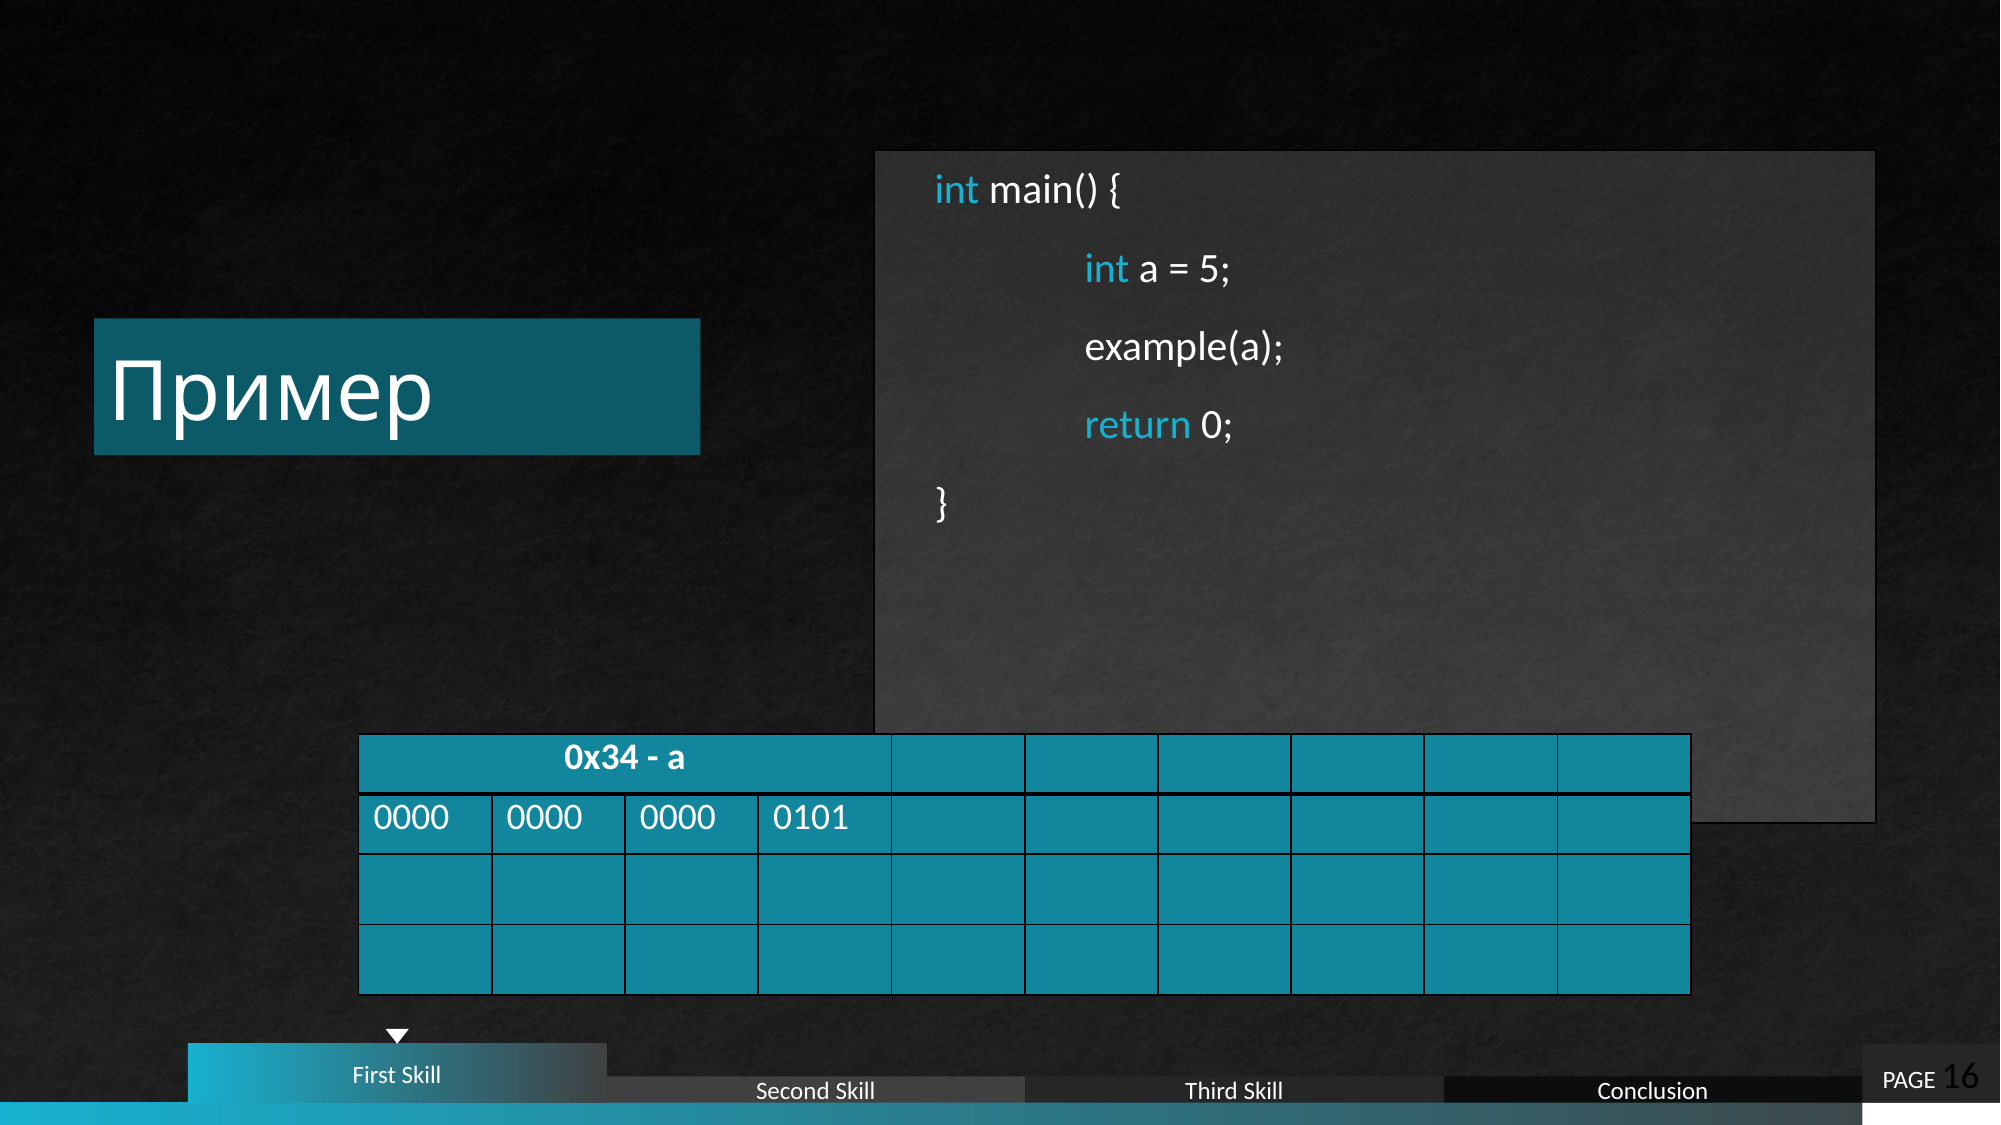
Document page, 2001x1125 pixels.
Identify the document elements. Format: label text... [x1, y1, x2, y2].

table_cell [759, 925, 891, 994]
text_box First Skill [187, 1043, 607, 1103]
table_cell [1159, 855, 1290, 924]
table_header [1159, 735, 1290, 792]
table_cell [359, 855, 491, 924]
table_header [1292, 735, 1423, 792]
table_cell [1425, 925, 1557, 994]
list int main() { int a = 5; example(a); return 0; } [873, 150, 1876, 824]
table_header [1026, 735, 1157, 792]
text_box Third Skill [1025, 1076, 1443, 1103]
table_cell 0000 [626, 796, 757, 853]
table_cell [1026, 855, 1157, 924]
table_cell 0000 [493, 796, 624, 853]
table_cell [892, 855, 1024, 924]
table_cell [1159, 796, 1290, 853]
text_box PAGE 16 [1862, 1043, 2000, 1103]
table_cell [892, 925, 1024, 994]
table_cell [1425, 796, 1557, 853]
table_cell [1558, 925, 1690, 994]
table_header [1558, 735, 1690, 792]
table_cell [1558, 855, 1690, 924]
table_cell [1292, 855, 1423, 924]
title Пример [94, 318, 701, 456]
text_box [385, 1028, 409, 1044]
table_cell [493, 925, 624, 994]
table_cell [1026, 925, 1157, 994]
table_cell [1558, 796, 1690, 853]
table_cell [626, 925, 757, 994]
table_cell 0101 [759, 796, 891, 853]
table_cell [626, 855, 757, 924]
picture [0, 0, 2000, 1103]
table_cell [759, 855, 891, 924]
table_header [1425, 735, 1557, 792]
table_cell [892, 796, 1024, 853]
table_cell [493, 855, 624, 924]
table_header 0x34 - a [359, 735, 891, 792]
table_cell [1292, 925, 1423, 994]
table_cell [1026, 796, 1157, 853]
table_cell 0000 [359, 796, 491, 853]
text_box Second Skill [606, 1076, 1025, 1103]
table_cell [1292, 796, 1423, 853]
table_cell [1425, 855, 1557, 924]
table_header [892, 735, 1024, 792]
text_box Conclusion [1443, 1076, 1863, 1103]
table_cell [1159, 925, 1290, 994]
table_cell [359, 925, 491, 994]
